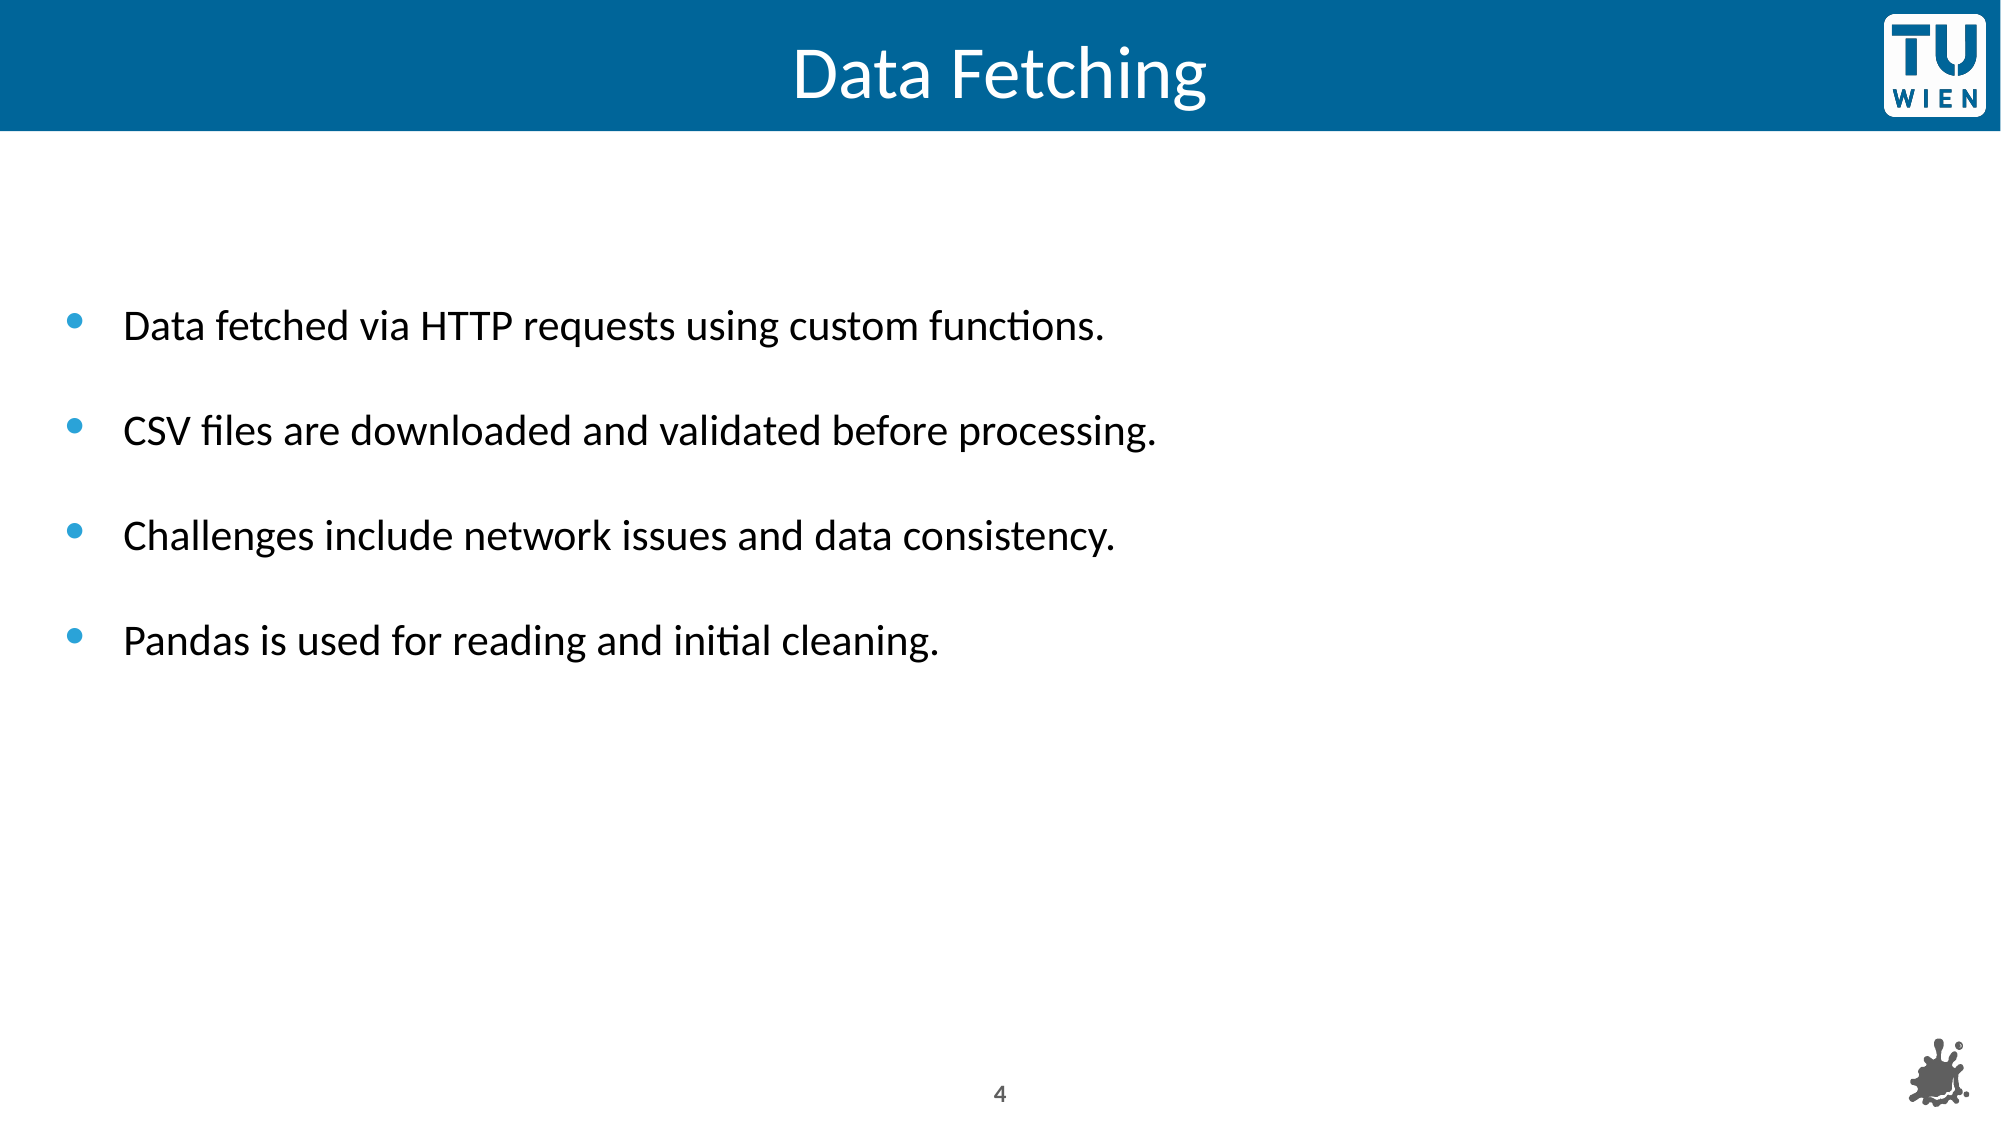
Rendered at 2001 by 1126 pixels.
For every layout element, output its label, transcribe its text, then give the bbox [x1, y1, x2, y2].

list Data fetched via HTTP requests using custom functions. CSV files are downloaded and validated before processing. Challenges include network issues and data consistency. Pandas is used for reading and initial cleaning. [28, 286, 1973, 945]
slide_number ‹#› [882, 1067, 1119, 1118]
picture [1885, 15, 1985, 116]
title Data Fetching [137, 6, 1863, 132]
